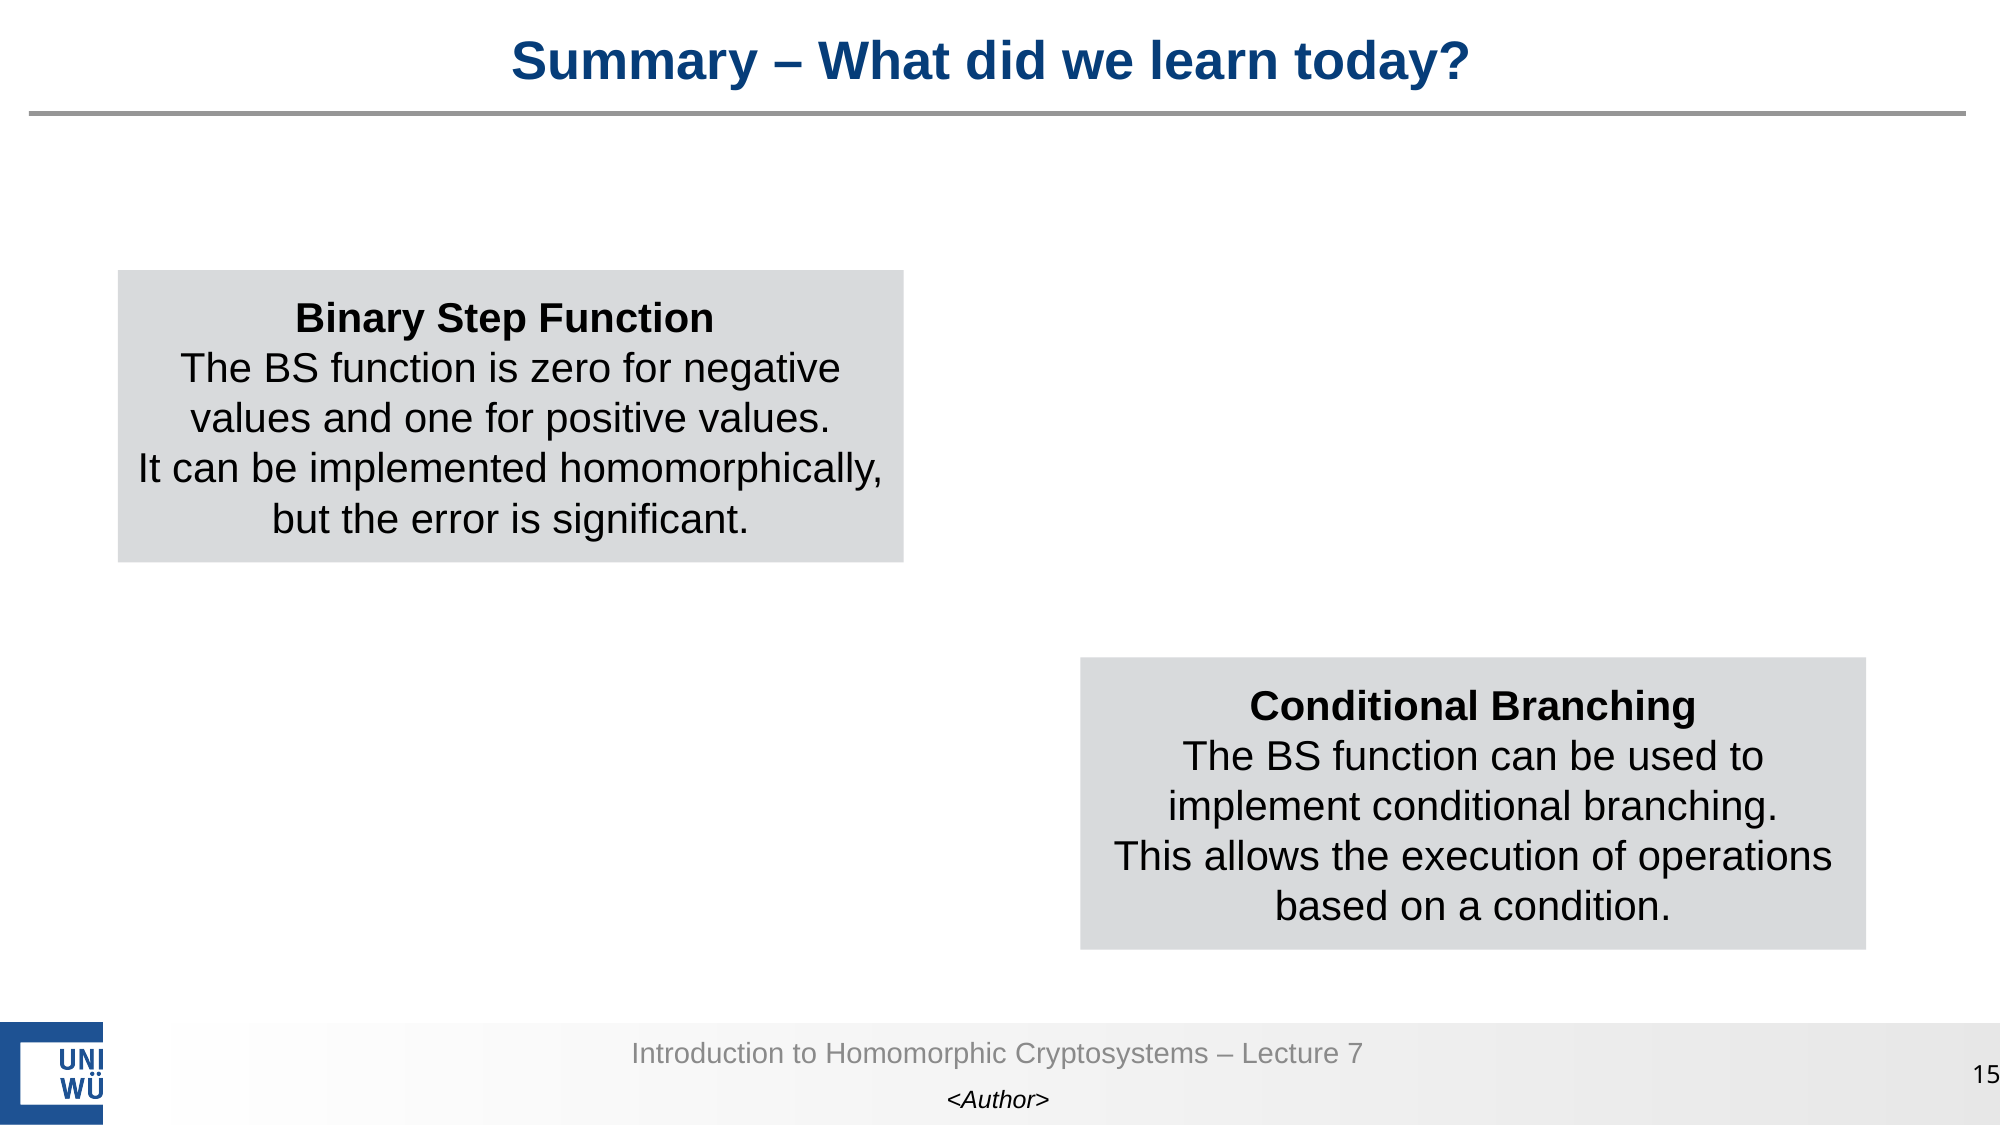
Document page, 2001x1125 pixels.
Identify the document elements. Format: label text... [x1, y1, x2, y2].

text_box Conditional Branching The BS function can be used to implement conditional branching. This allows the execution of operations based on a condition. [1080, 657, 1867, 950]
text_box Binary Step Function The BS function is zero for negative values and one for positive values. It can be implemented homomorphically, but the error is significant. [117, 270, 904, 563]
title Summary – What did we learn today? [117, 4, 1867, 112]
picture [0, 1022, 103, 1125]
